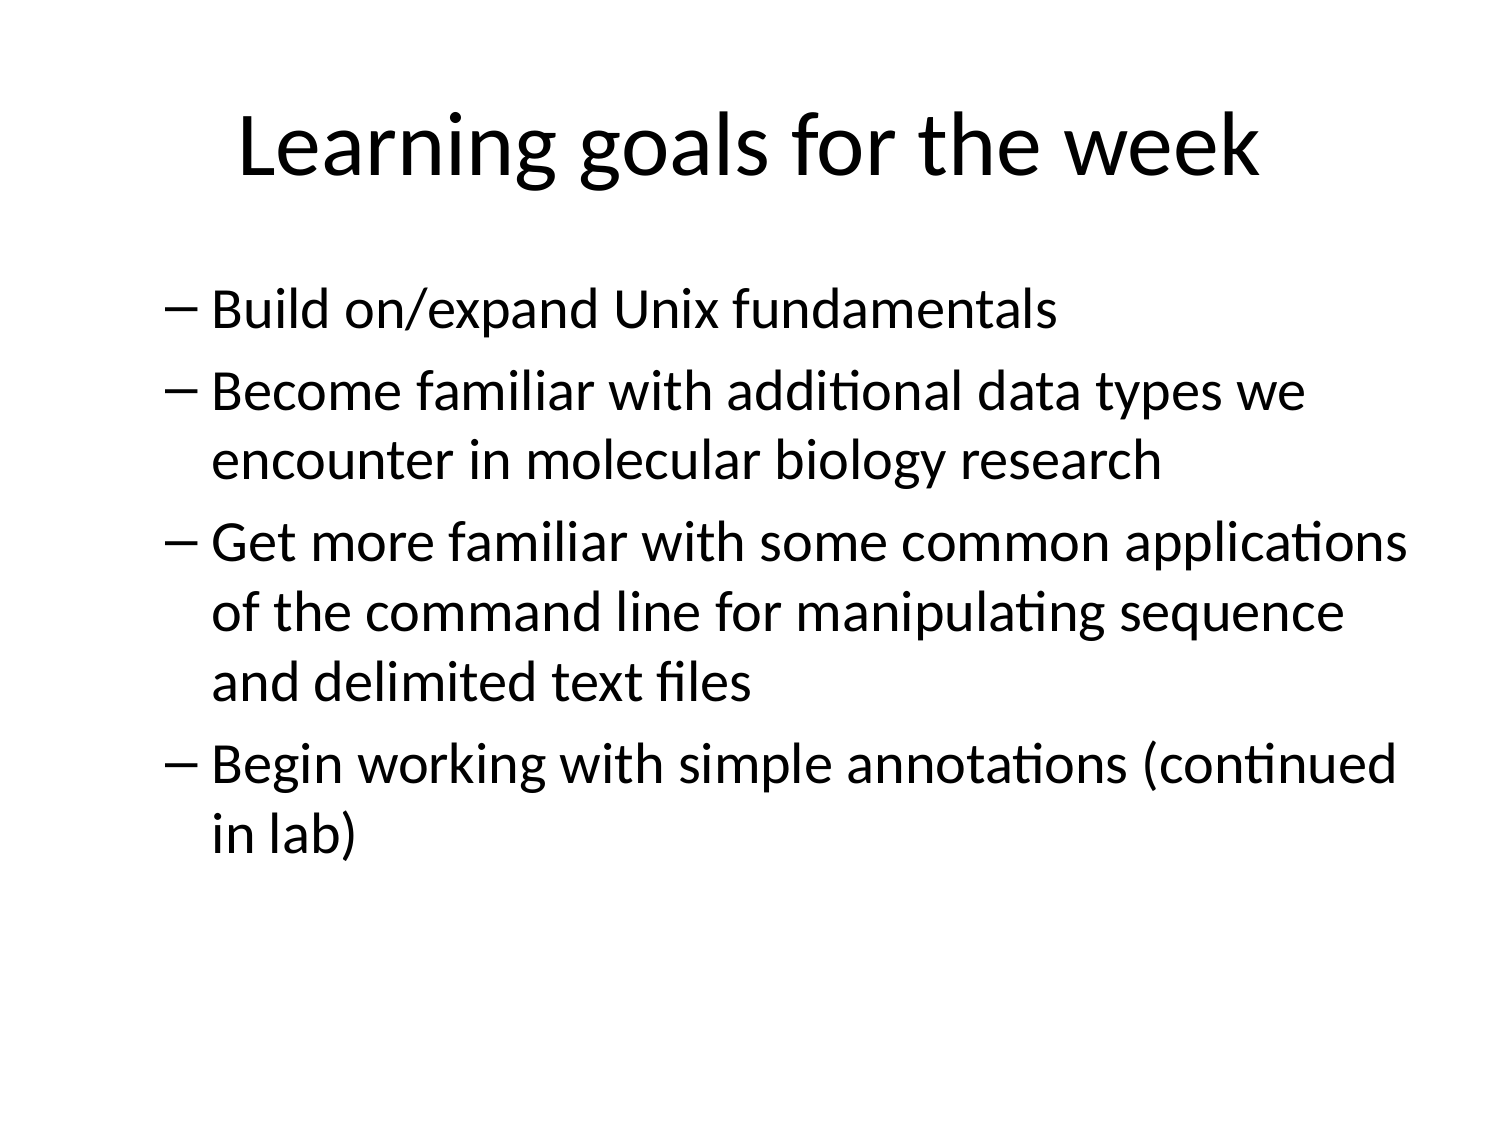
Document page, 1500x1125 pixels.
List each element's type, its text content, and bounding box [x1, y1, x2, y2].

title Learning goals for the week [75, 45, 1425, 233]
list Build on/expand Unix fundamentals Become familiar with additional data types we encounter in molecular biology research Get more familiar with some common applications of the command line for manipulating sequence and delimited text files Begin working with simple annotations (continued in lab) [75, 262, 1425, 1005]
